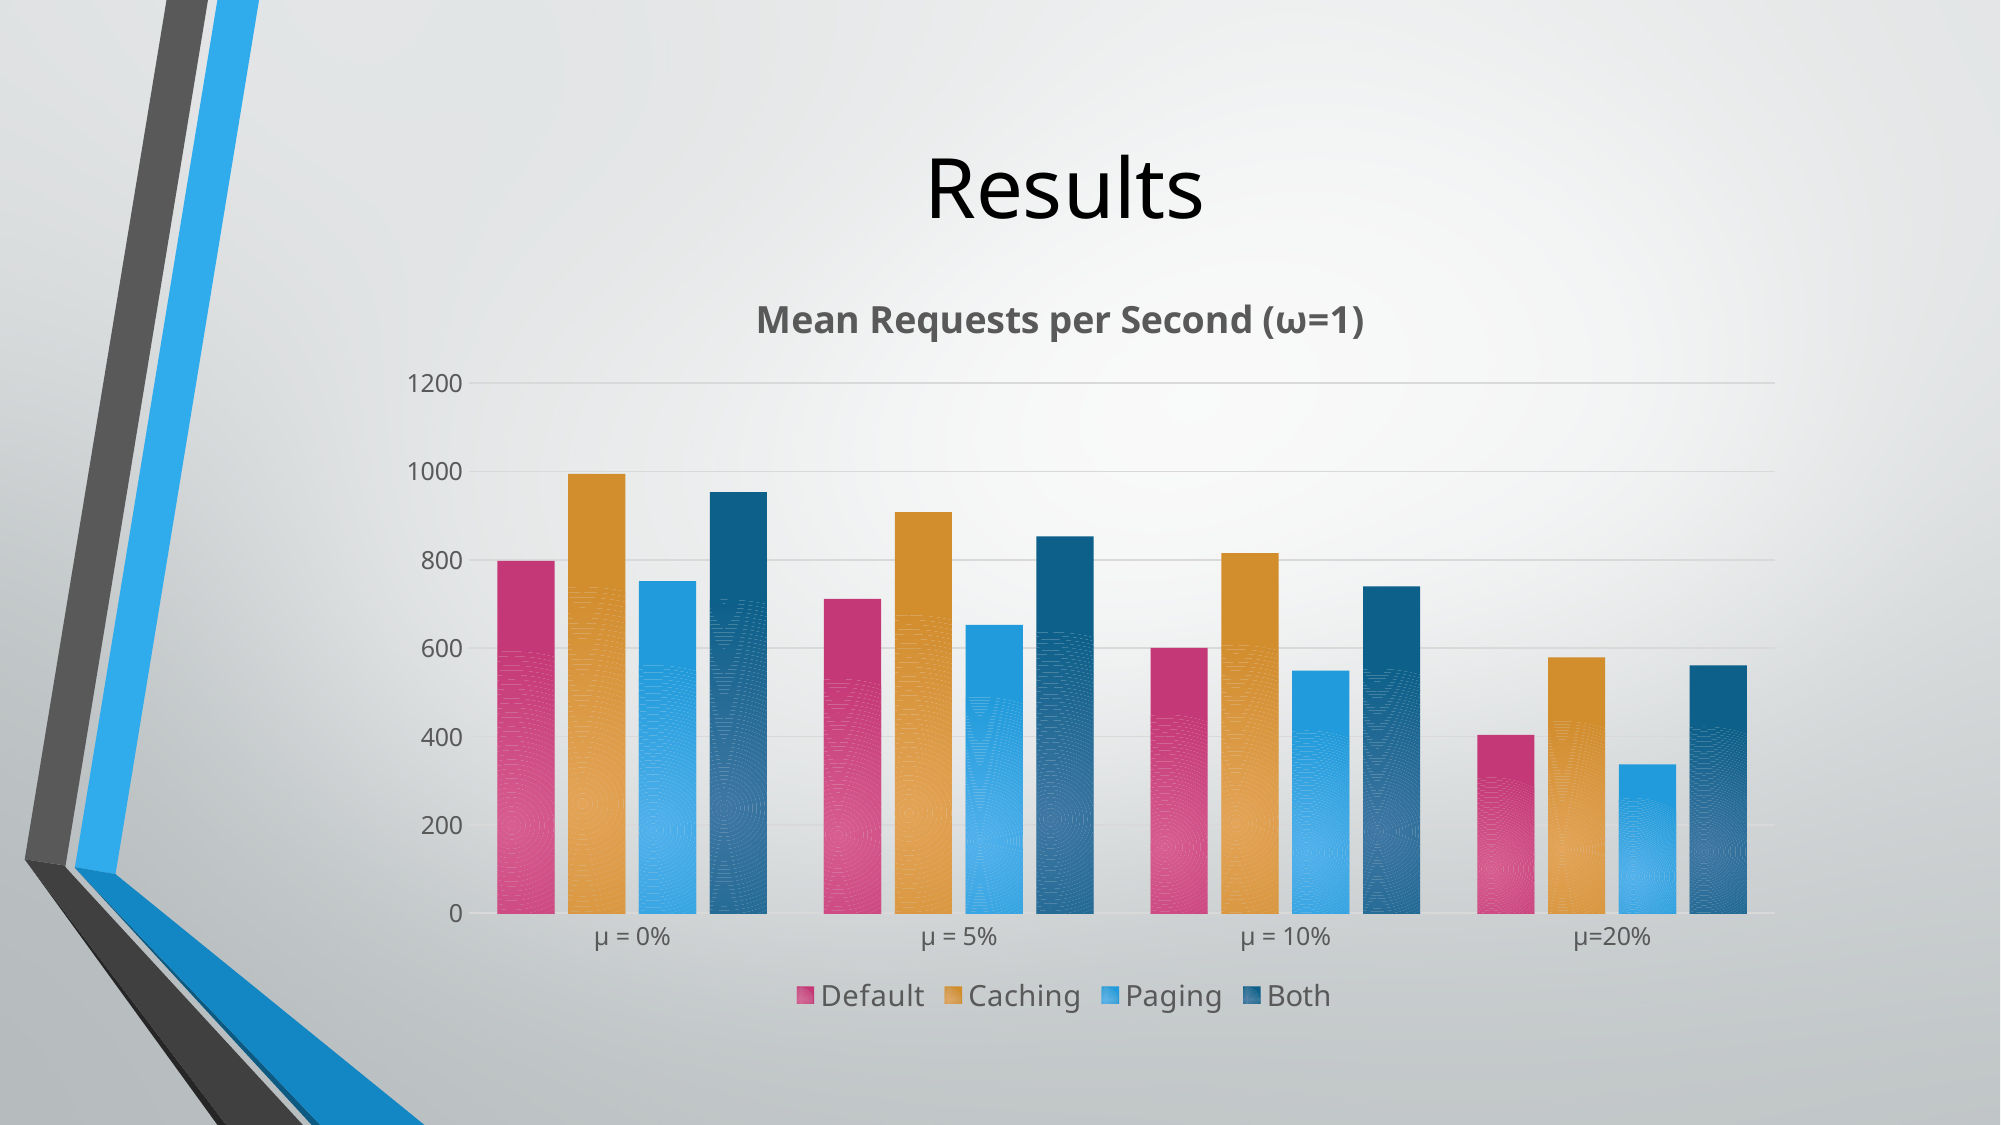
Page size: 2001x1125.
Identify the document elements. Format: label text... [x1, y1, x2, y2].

title Results [243, 112, 1887, 259]
chart [353, 258, 1777, 1022]
